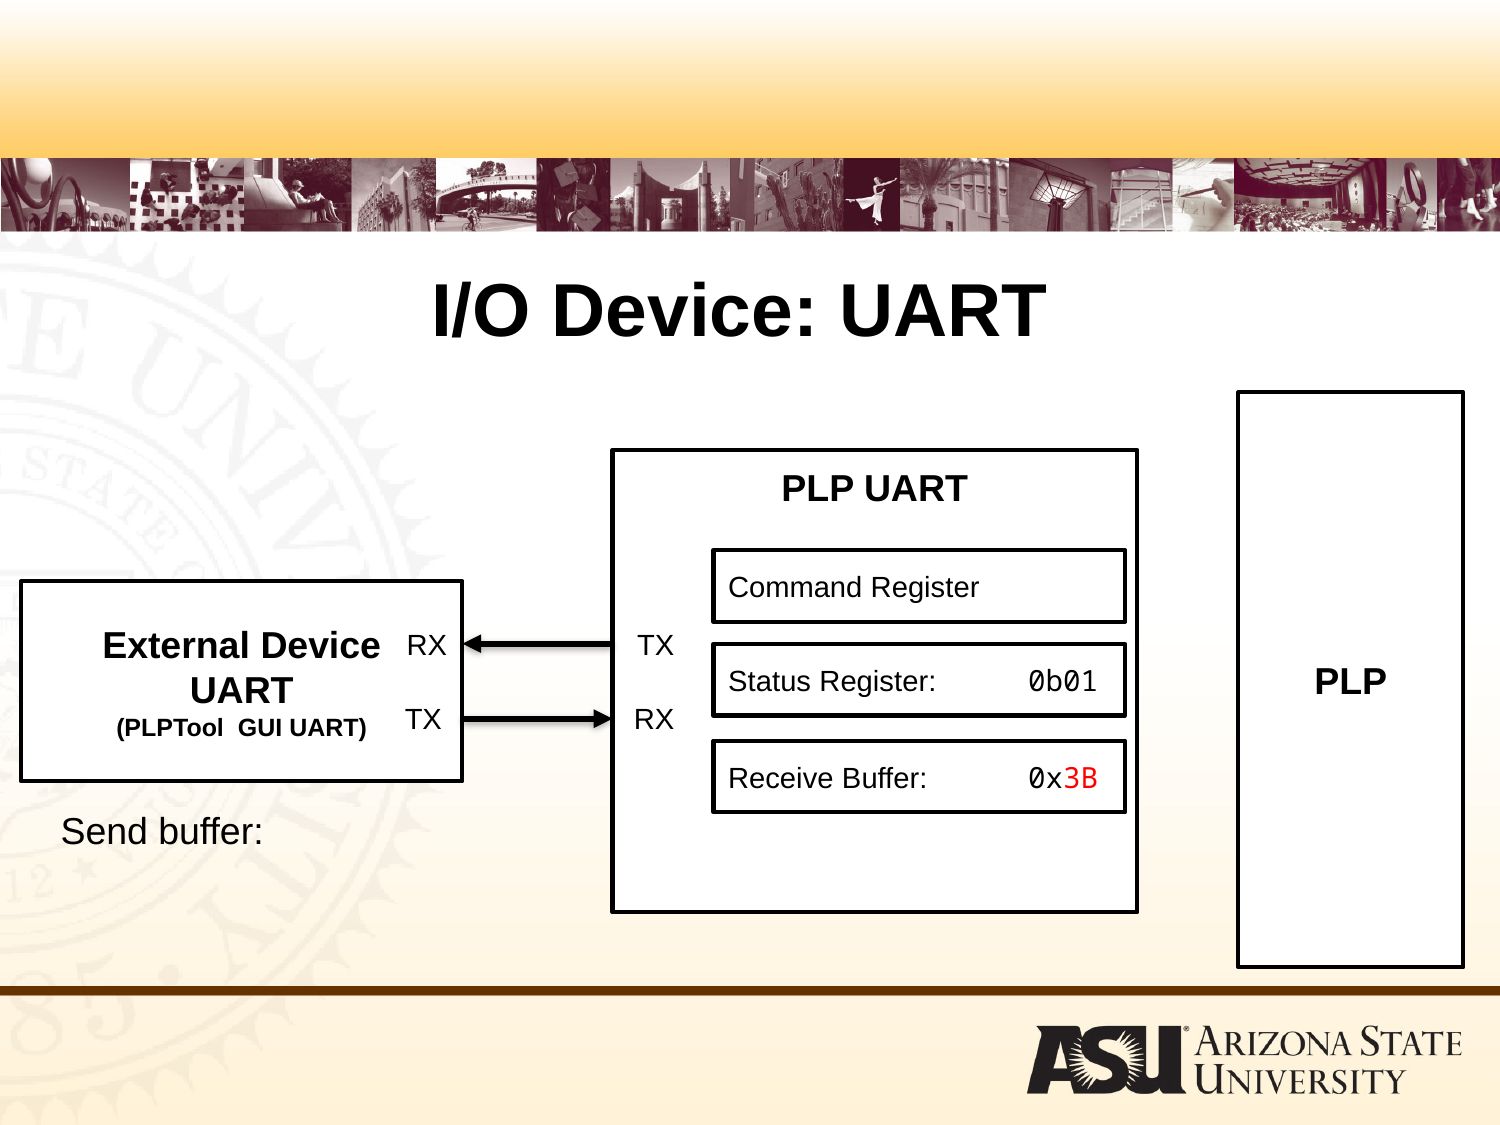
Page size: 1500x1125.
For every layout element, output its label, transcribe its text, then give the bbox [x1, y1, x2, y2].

text_box External Device UART (PLPTool GUI UART) [19, 579, 464, 783]
title I/O Device: UART [74, 212, 1426, 401]
text_box RX [391, 618, 462, 669]
text_box TX [622, 618, 690, 669]
text_box PLP [1236, 390, 1465, 969]
text_box TX [389, 693, 457, 743]
text_box Status Register: 0b01 [711, 642, 1127, 718]
text_box Receive Buffer: 0x3B [711, 739, 1127, 814]
text_box Command Register [711, 548, 1127, 624]
text_box [610, 448, 1139, 914]
text_box PLP UART [766, 456, 984, 517]
text_box RX [618, 693, 690, 743]
text_box Send buffer: [45, 799, 279, 860]
picture [0, 0, 1500, 1125]
